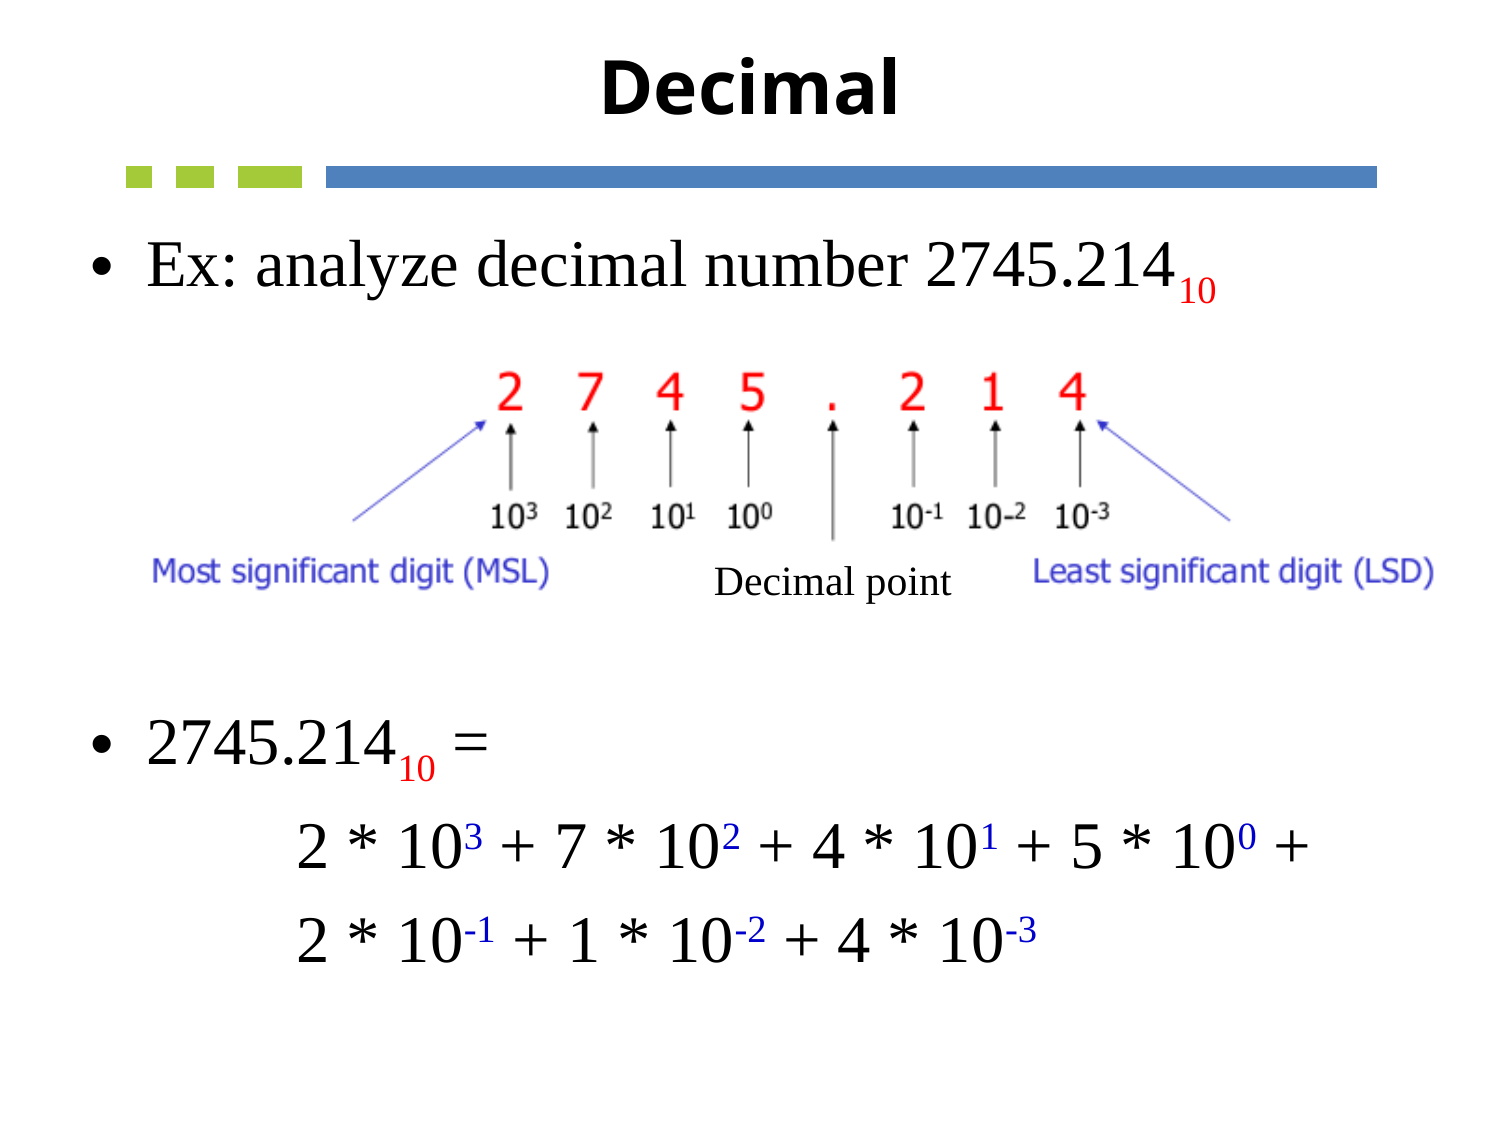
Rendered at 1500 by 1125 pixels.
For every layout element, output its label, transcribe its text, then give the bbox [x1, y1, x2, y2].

title Decimal [75, 6, 1425, 163]
list Ex: analyze decimal number 2745.21410 2745.21410 = 2 * 103 + 7 * 102 + 4 * 101 + 5 * 100 + 2 * 10-1 + 1 * 10-2 + 4 * 10-3 [75, 212, 1425, 1005]
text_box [137, 349, 1441, 613]
